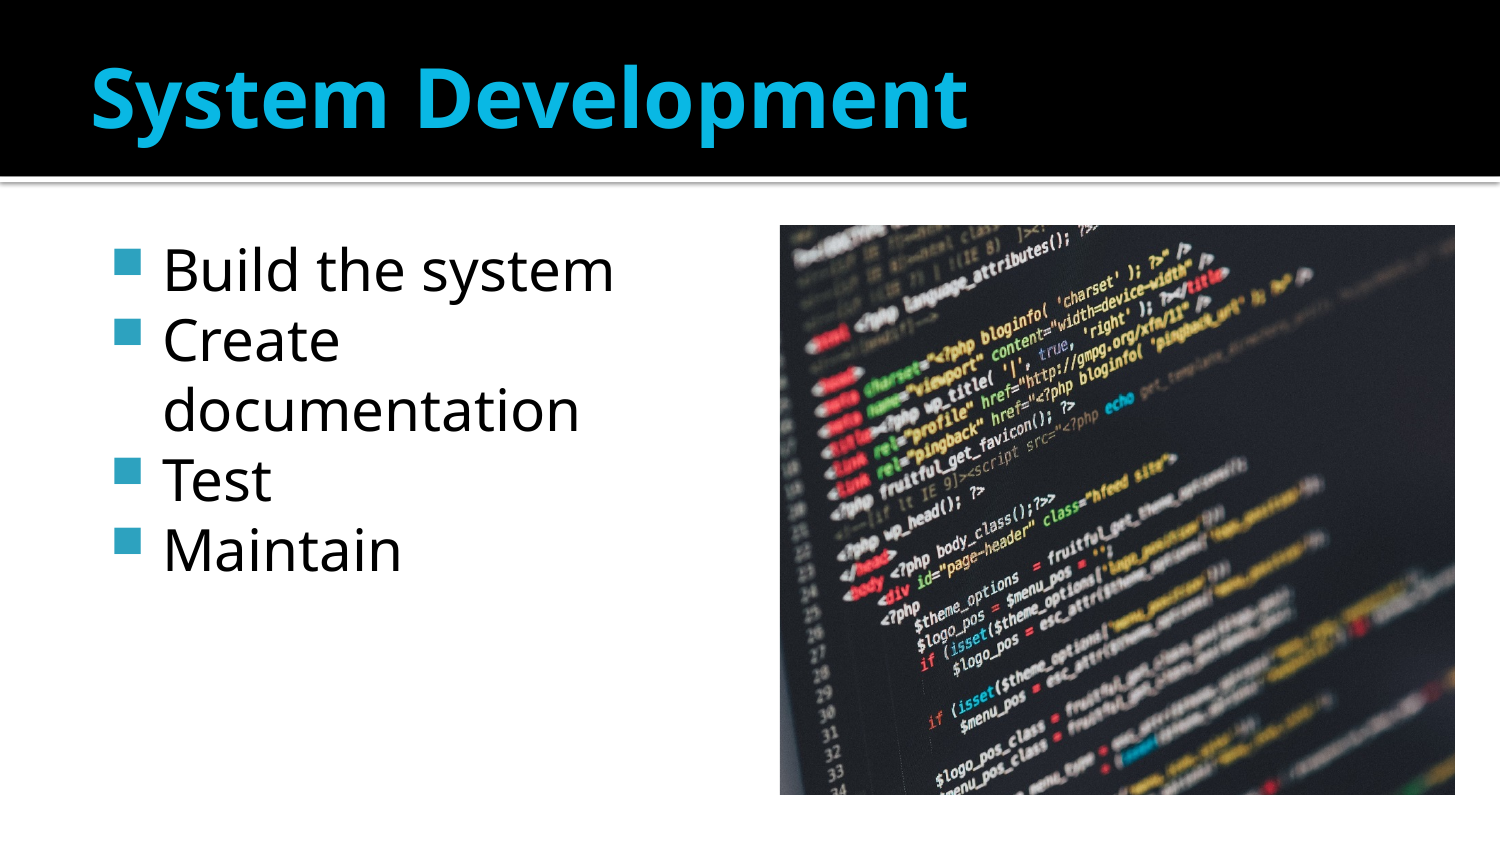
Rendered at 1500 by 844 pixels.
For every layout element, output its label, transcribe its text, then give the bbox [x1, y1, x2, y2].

list Build the system Create documentation Test Maintain [75, 218, 738, 788]
title System Development [75, 18, 1425, 173]
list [779, 224, 1455, 795]
